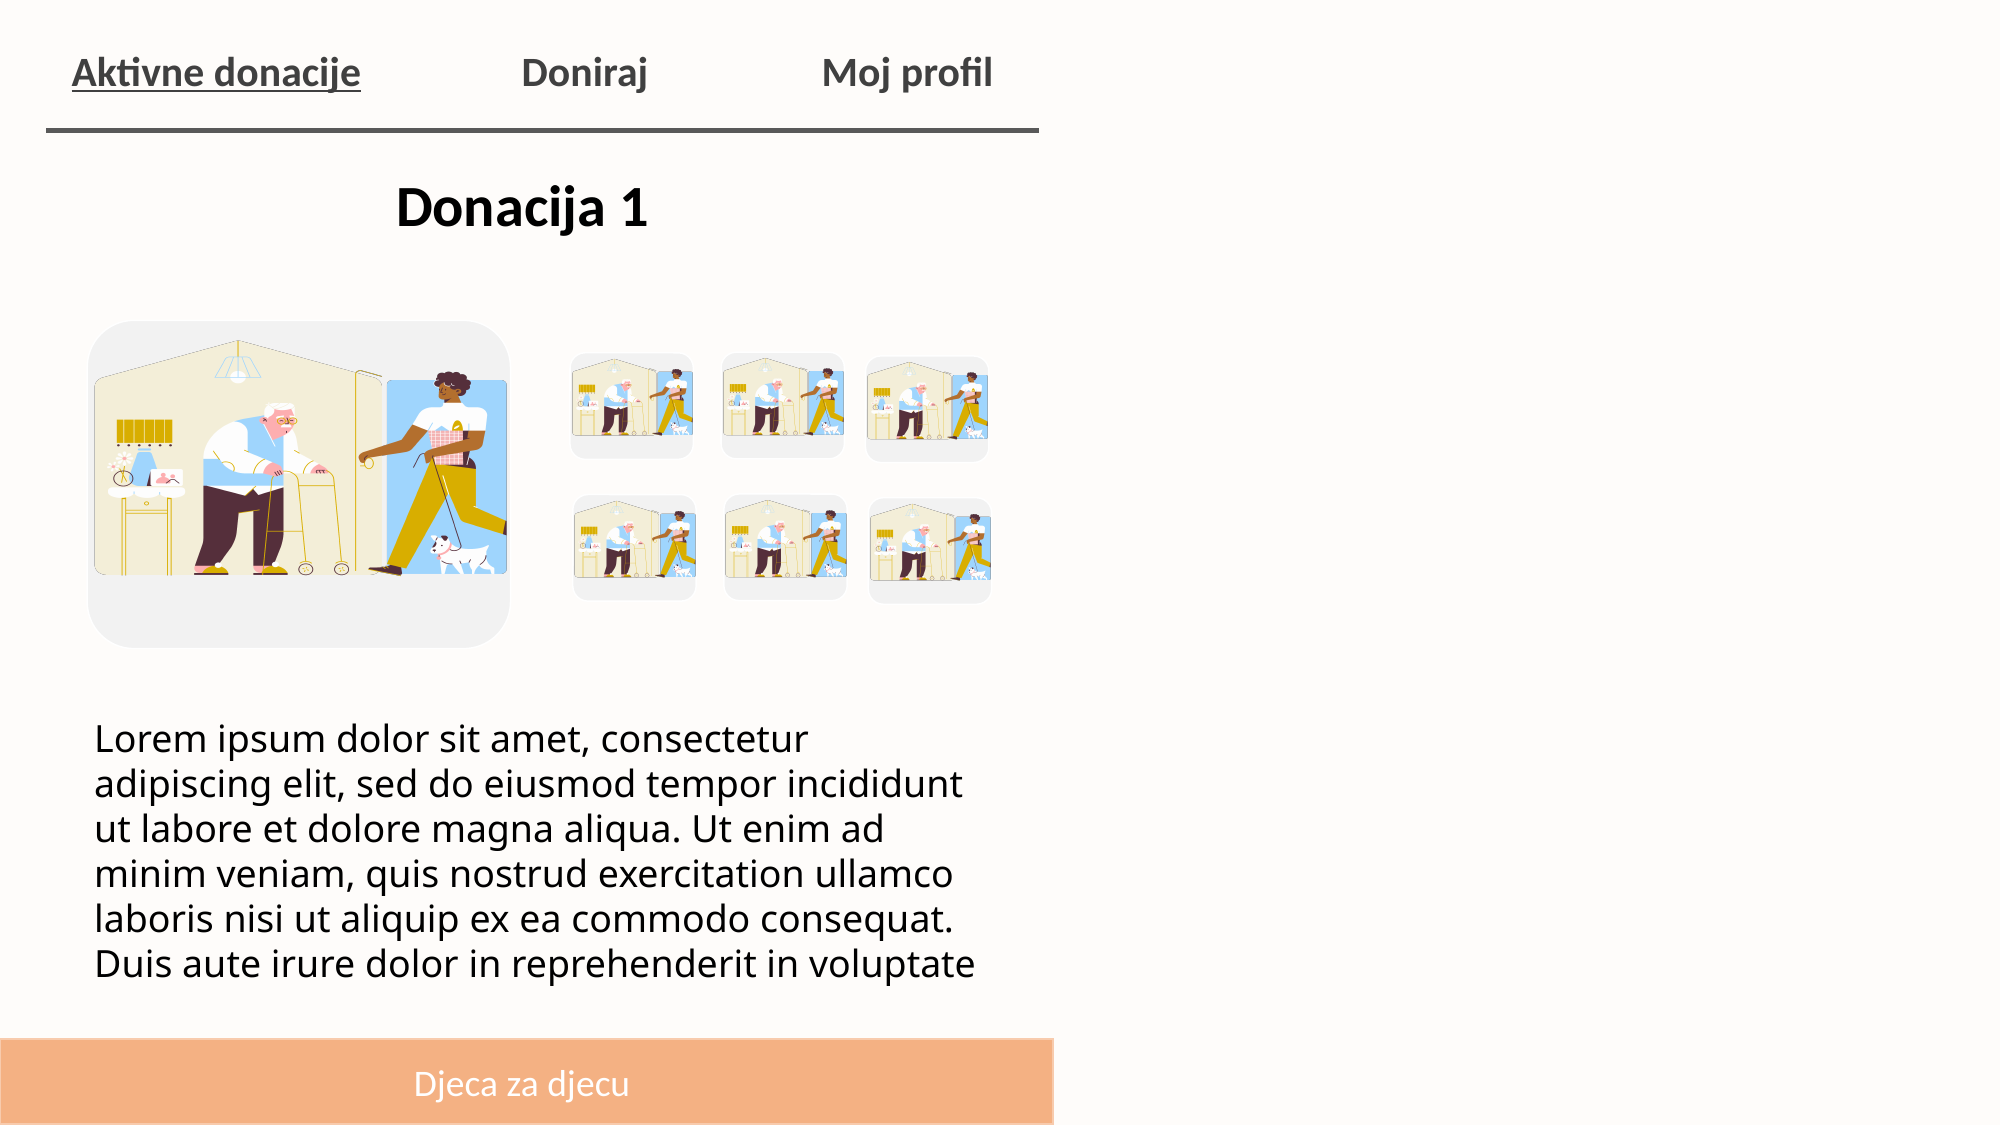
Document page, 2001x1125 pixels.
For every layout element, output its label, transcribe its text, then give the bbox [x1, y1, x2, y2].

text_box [11, 301, 1015, 649]
text_box Donacija 1 [381, 160, 710, 246]
text_box Djeca za djecu [0, 1038, 1054, 1125]
text_box Lorem ipsum dolor sit amet, consectetur adipiscing elit, sed do eiusmod tempor incididunt ut labore et dolore magna aliqua. Ut enim ad minim veniam, quis nostrud exercitation ullamco laboris nisi ut aliquip ex ea commodo consequat. Duis aute irure dolor in reprehenderit in voluptate [79, 707, 1012, 993]
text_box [46, 37, 1039, 131]
